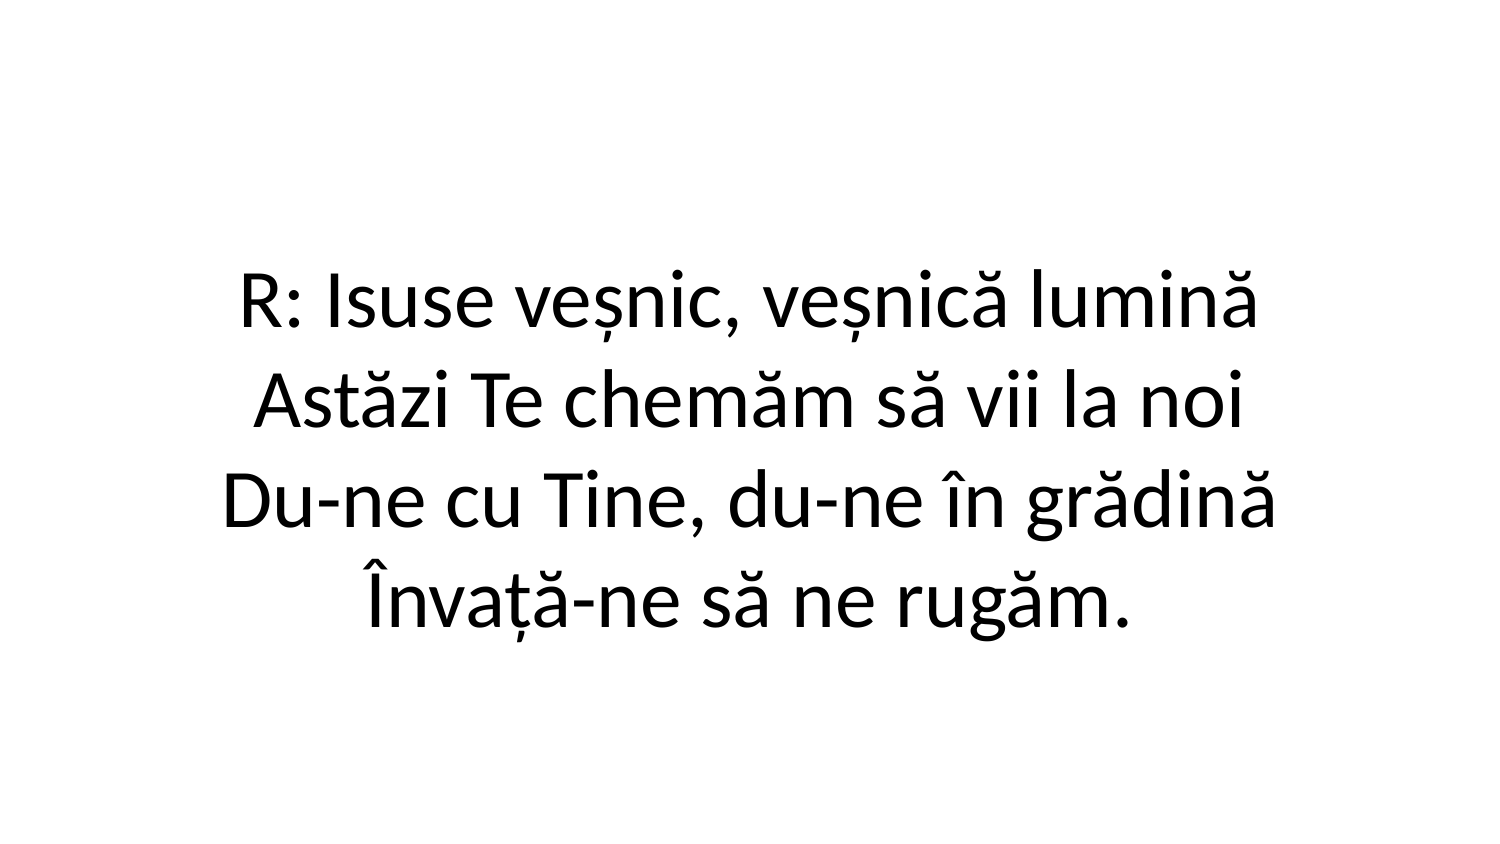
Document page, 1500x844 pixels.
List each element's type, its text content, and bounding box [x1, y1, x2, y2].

text_box R: Isuse veșnic, veșnică lumină Astăzi Te chemăm să vii la noi Du-ne cu Tine, du-ne în grădină Învață-ne să ne rugăm. [206, 192, 1294, 652]
